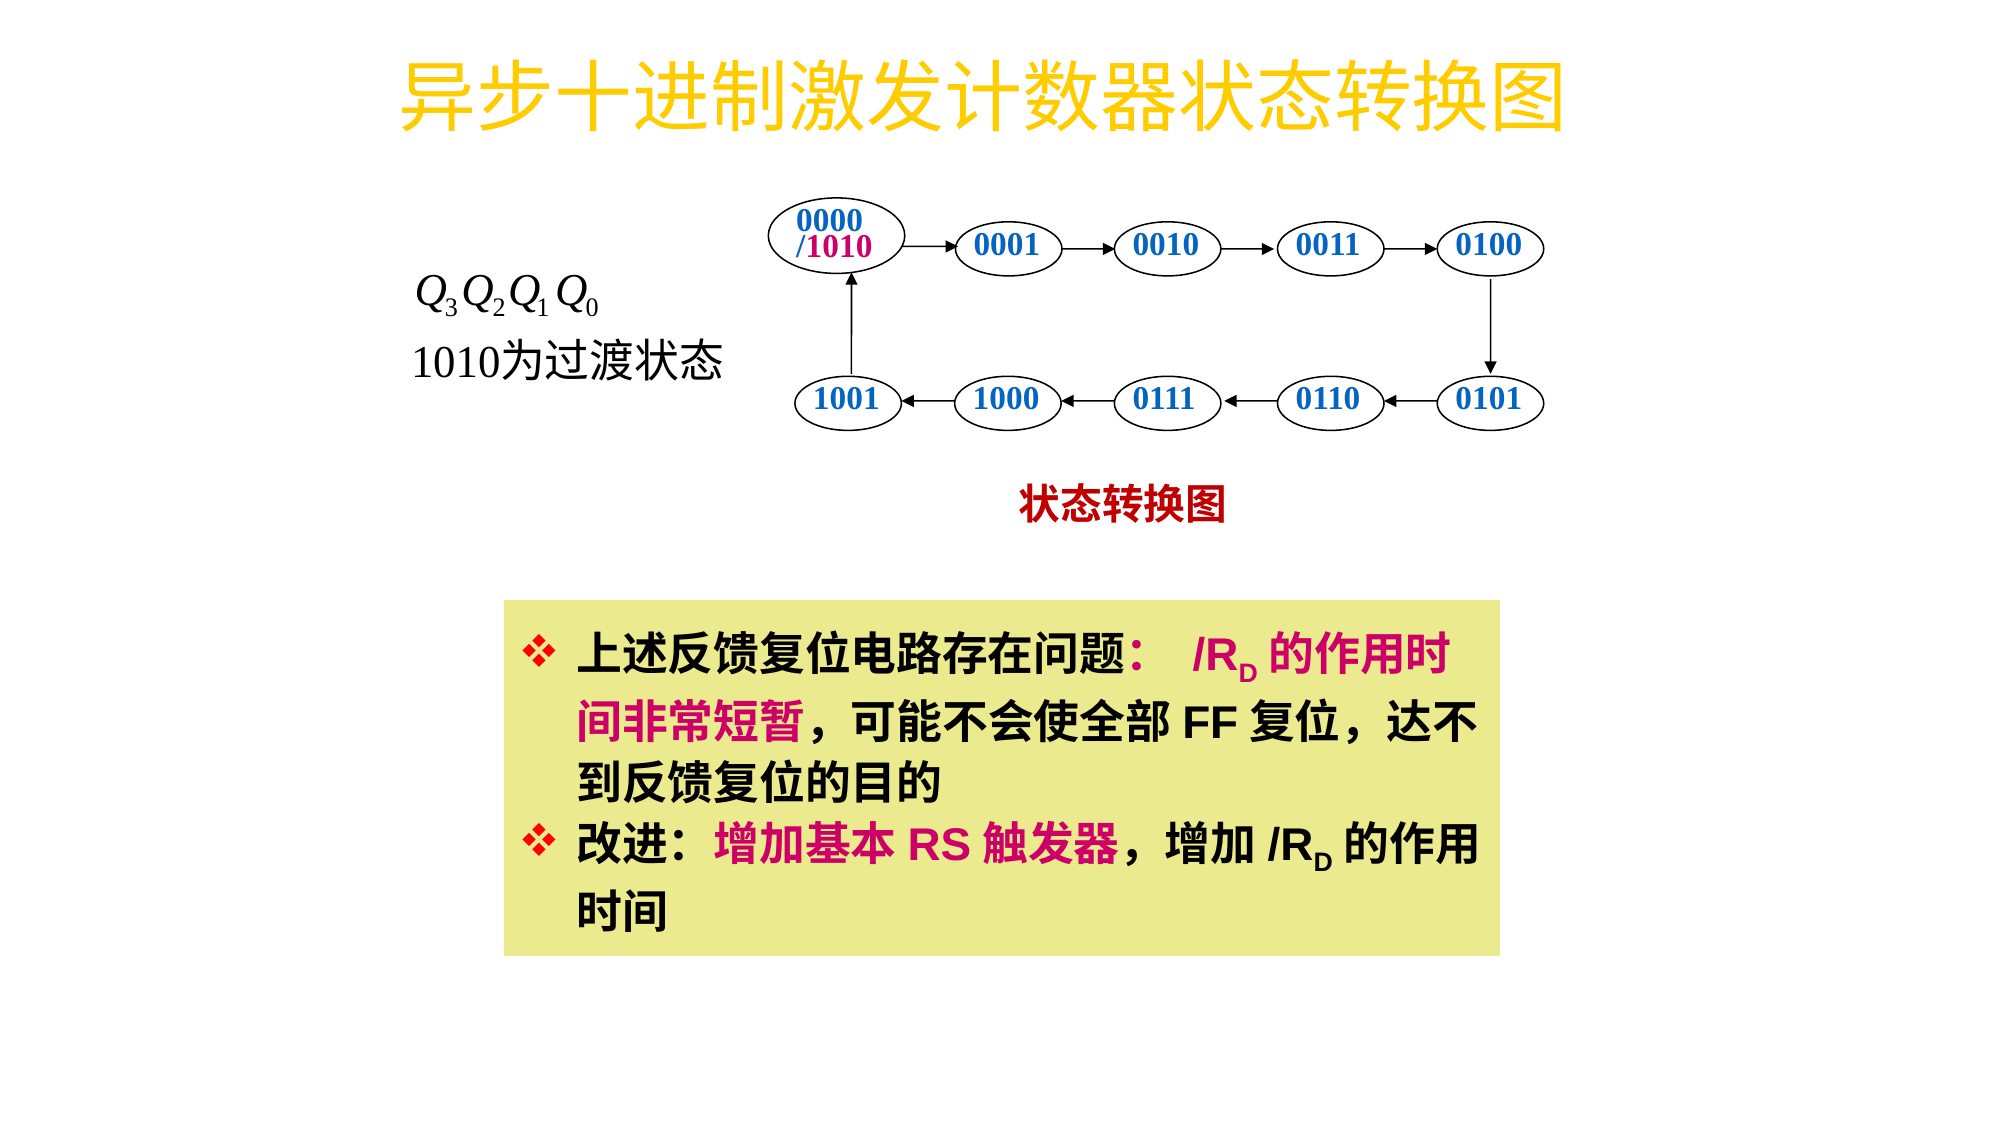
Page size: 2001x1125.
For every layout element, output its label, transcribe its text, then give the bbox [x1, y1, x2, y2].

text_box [409, 197, 1548, 431]
text_box 状态转换图 [1003, 475, 1243, 536]
text_box 上述反馈复位电路存在问题： /RD的作用时间非常短暂，可能不会使全部FF复位，达不到反馈复位的目的 改进：增加基本RS触发器，增加/RD的作用时间 [503, 600, 1500, 957]
title 异步十进制激发计数器状态转换图 [383, 50, 1884, 150]
